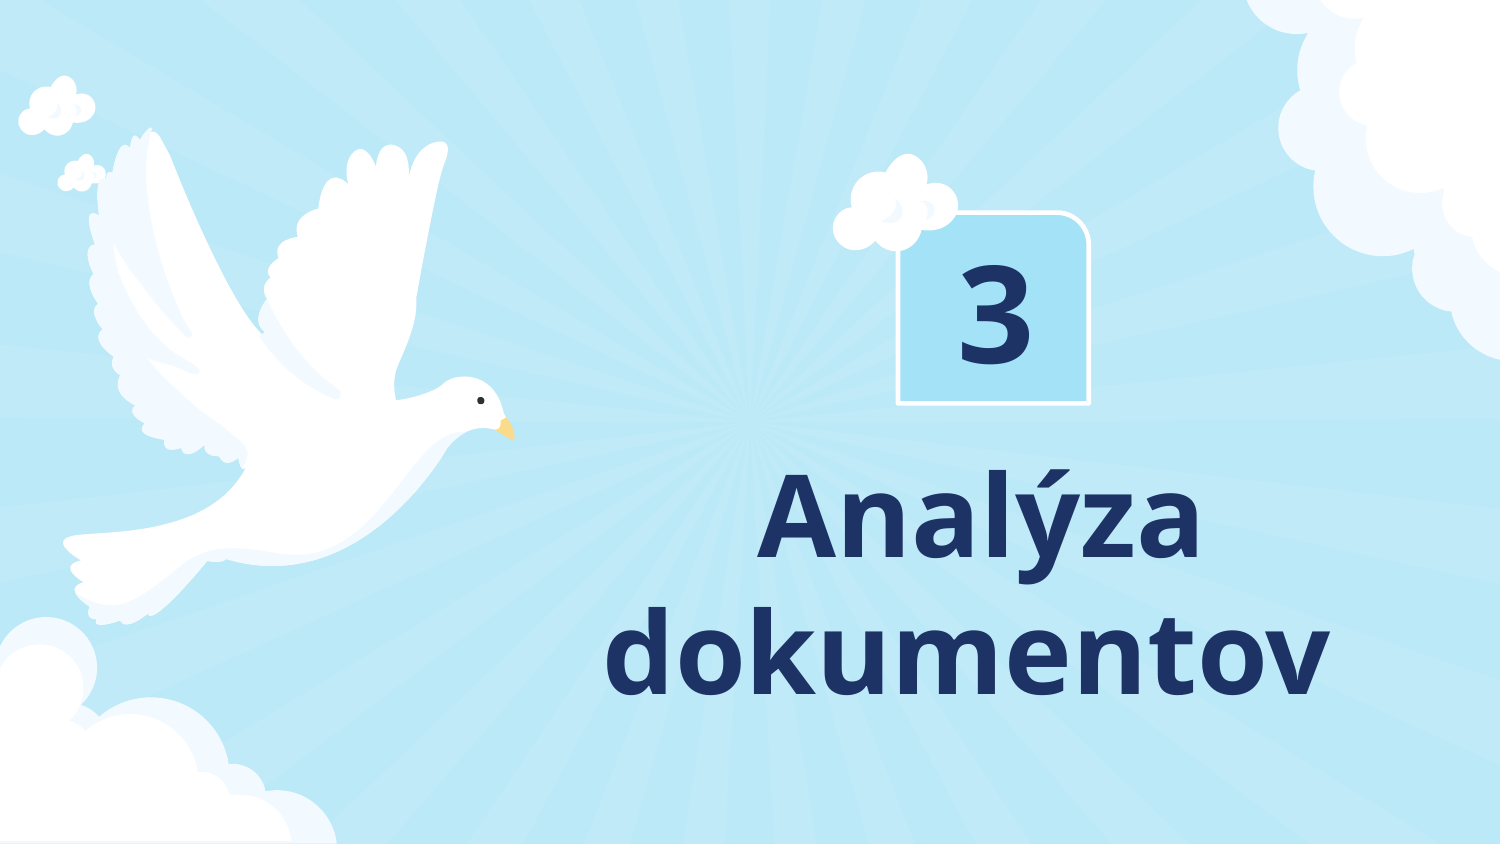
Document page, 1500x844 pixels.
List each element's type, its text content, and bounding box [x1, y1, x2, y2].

title 3 [920, 252, 1071, 367]
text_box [832, 153, 959, 252]
text_box [897, 212, 1089, 404]
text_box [62, 127, 515, 626]
title Analýza dokumentov [514, 519, 1449, 641]
